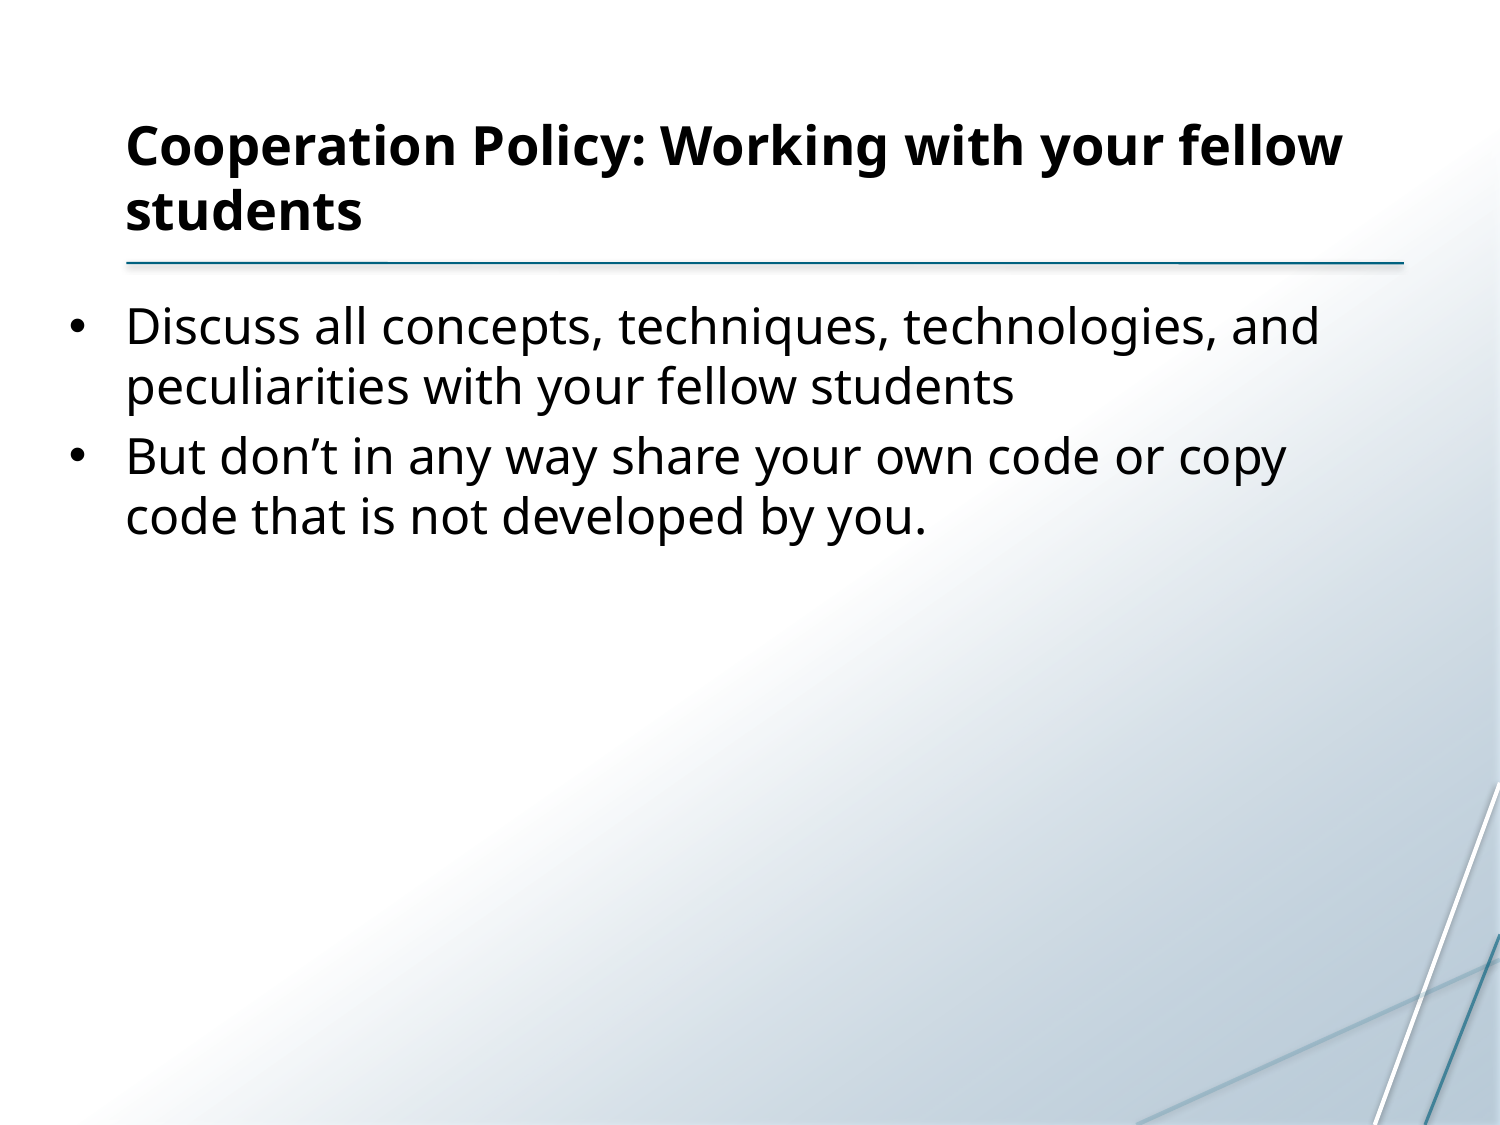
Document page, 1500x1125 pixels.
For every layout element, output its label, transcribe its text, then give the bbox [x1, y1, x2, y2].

title Cooperation Policy: Working with your fellow students [109, 49, 1403, 249]
list Discuss all concepts, techniques, technologies, and peculiarities with your fellow students But don’t in any way share your own code or copy code that is not developed by you. [54, 287, 1404, 1005]
